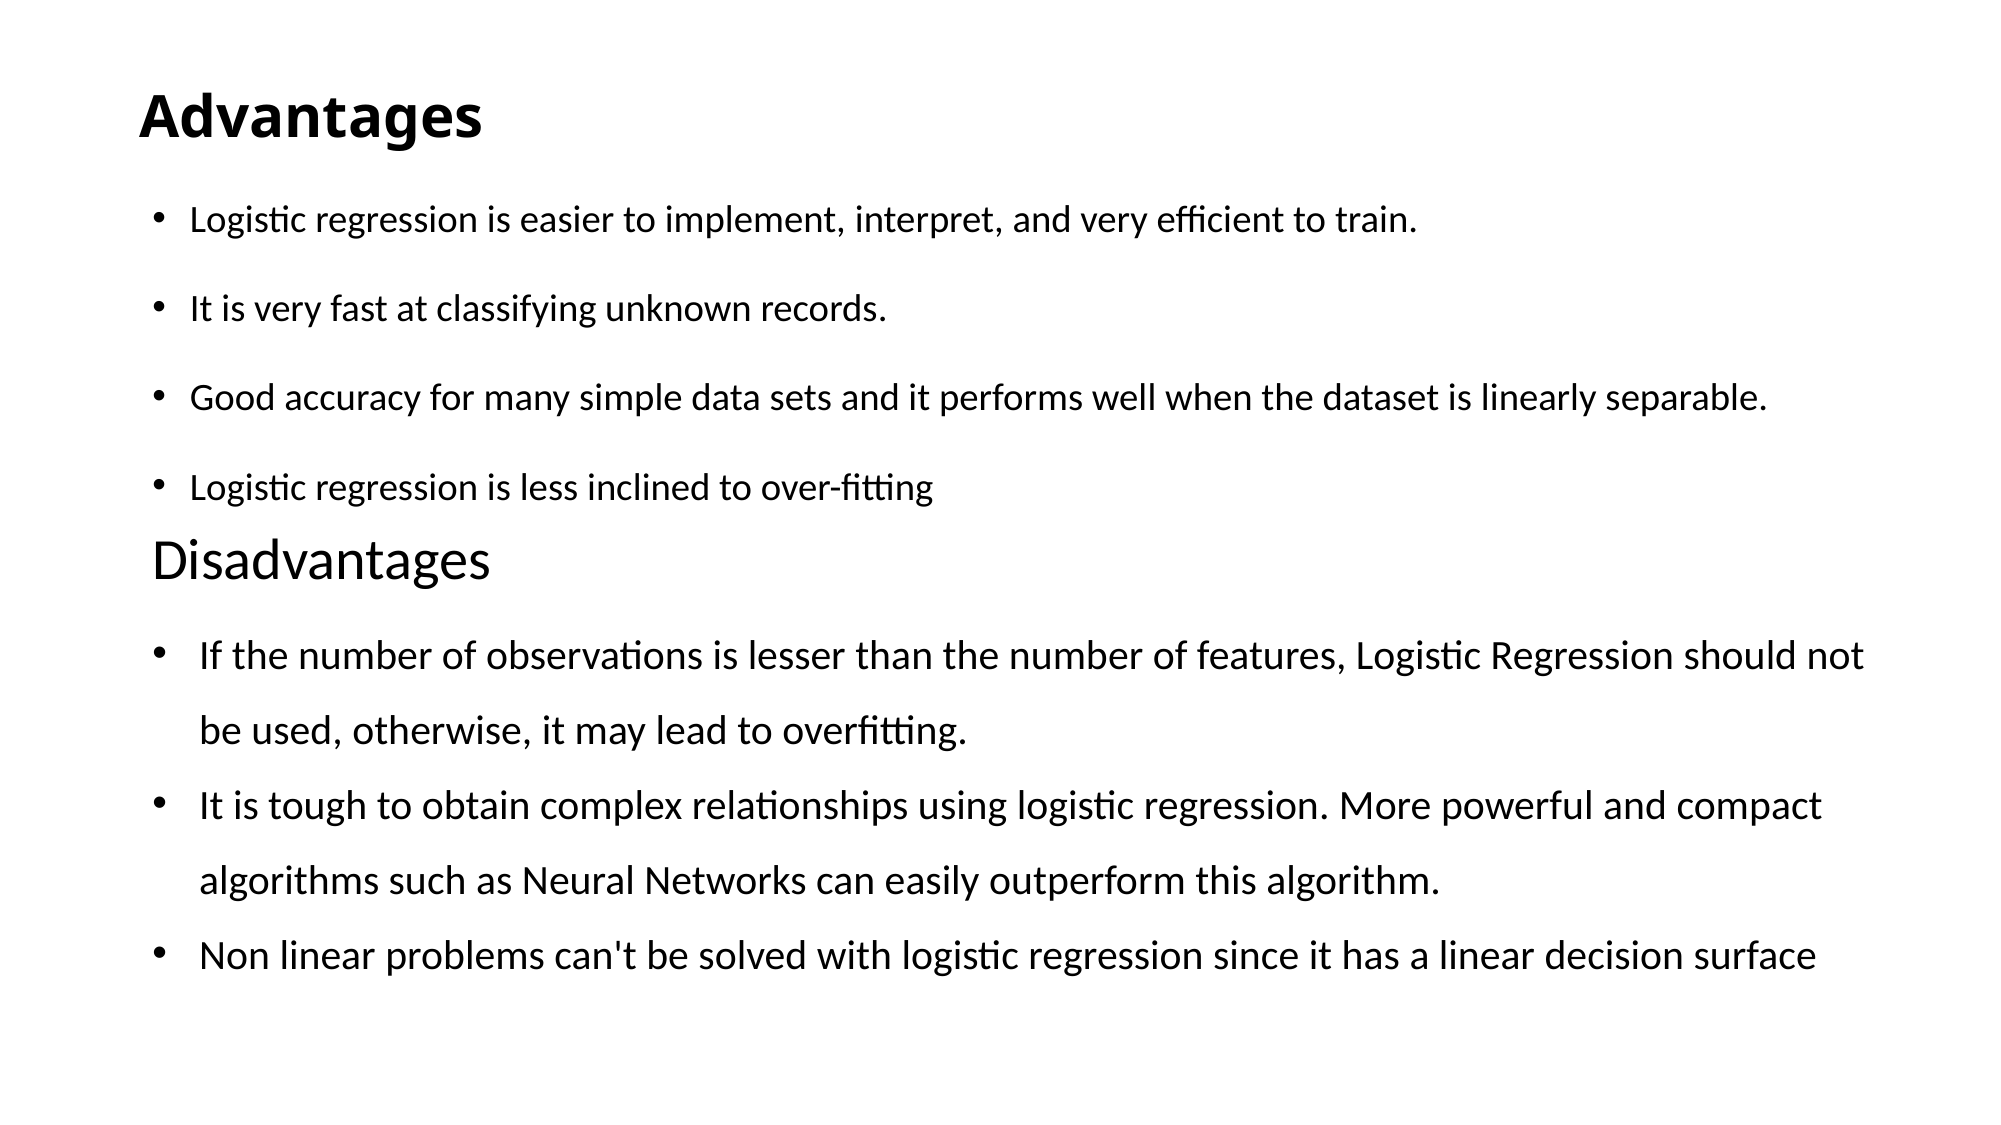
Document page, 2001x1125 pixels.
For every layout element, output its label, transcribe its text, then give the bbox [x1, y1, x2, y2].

list Logistic regression is easier to implement, interpret, and very efficient to train. It is very fast at classifying unknown records. Good accuracy for many simple data sets and it performs well when the dataset is linearly separable. Logistic regression is less inclined to over-fitting [137, 162, 1863, 520]
text_box If the number of observations is lesser than the number of features, Logistic Regression should not be used, otherwise, it may lead to overfitting. It is tough to obtain complex relationships using logistic regression. More powerful and compact algorithms such as Neural Networks can easily outperform this algorithm. Non linear problems can't be solved with logistic regression since it has a linear decision surface [137, 595, 1895, 1030]
text_box Disadvantages [137, 514, 1162, 595]
title Advantages [124, 59, 1863, 178]
